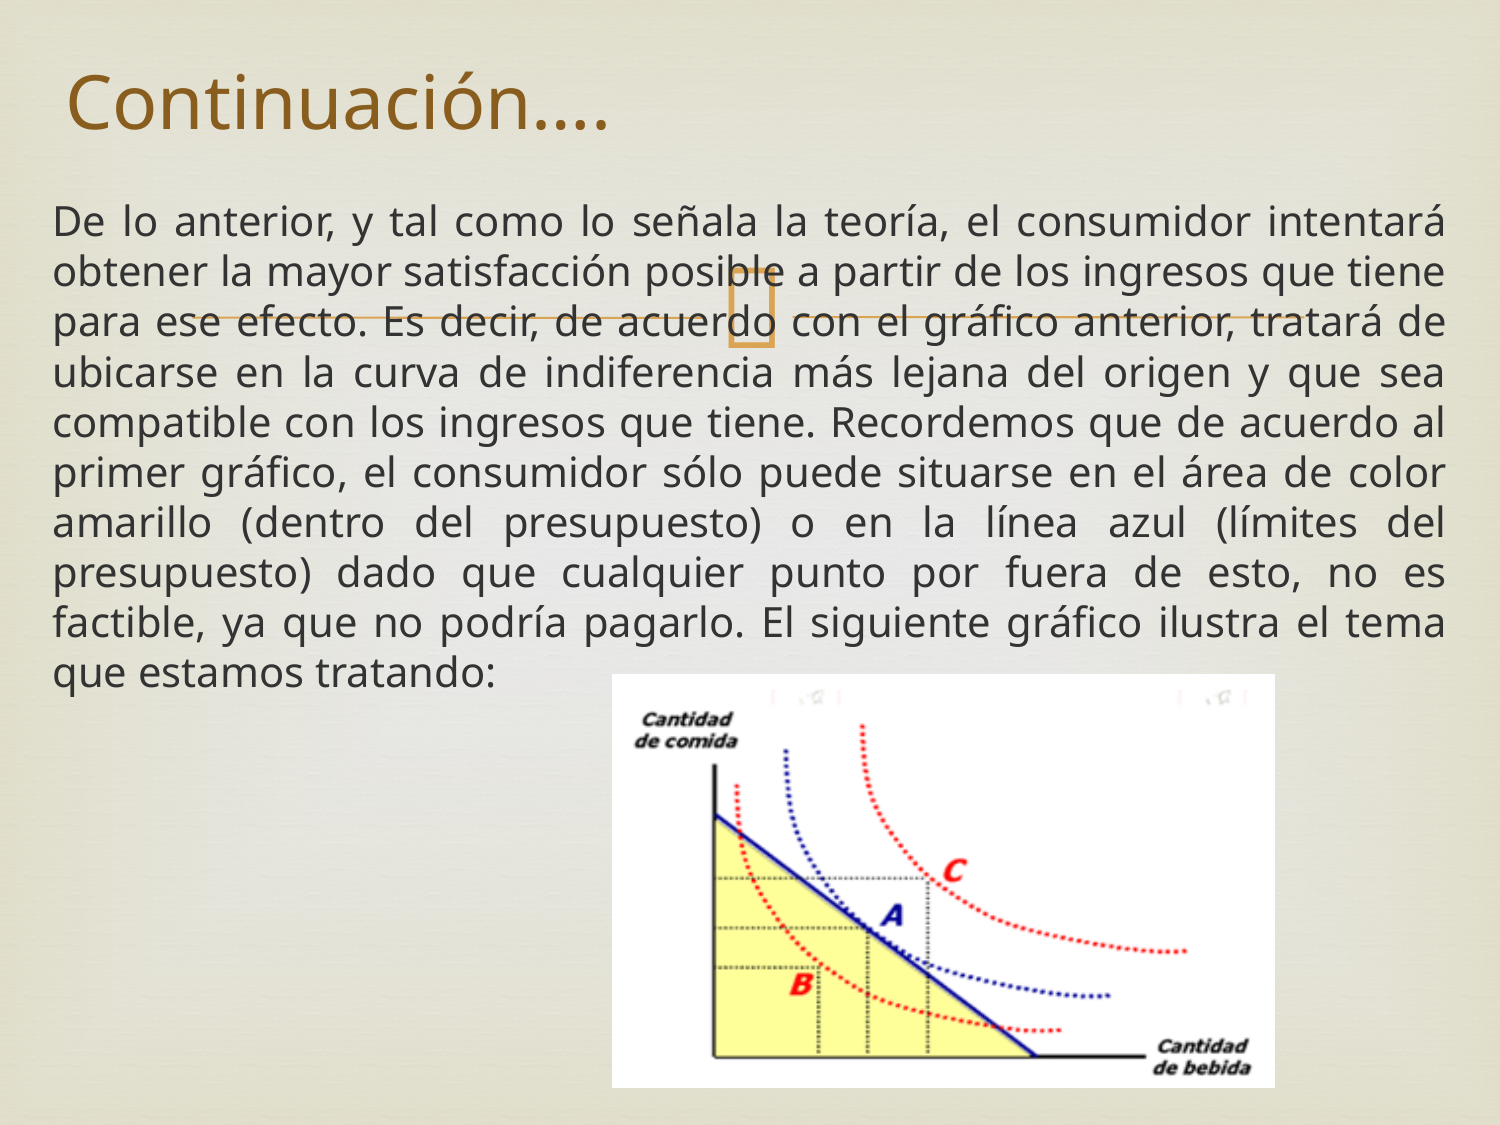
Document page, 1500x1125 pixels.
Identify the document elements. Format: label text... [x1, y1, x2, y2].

list De lo anterior, y tal como lo señala la teoría, el consumidor intentará obtener la mayor satisfacción posible a partir de los ingresos que tiene para ese efecto. Es decir, de acuerdo con el gráfico anterior, tratará de ubicarse en la curva de indiferencia más lejana del origen y que sea compatible con los ingresos que tiene. Recordemos que de acuerdo al primer gráfico, el consumidor sólo puede situarse en el área de color amarillo (dentro del presupuesto) o en la línea azul (límites del presupuesto) dado que cualquier punto por fuera de esto, no es factible, ya que no podría pagarlo. El siguiente gráfico ilustra el tema que estamos tratando: [37, 187, 1463, 1088]
picture [611, 674, 1276, 1088]
title Continuación…. [50, 37, 1386, 163]
